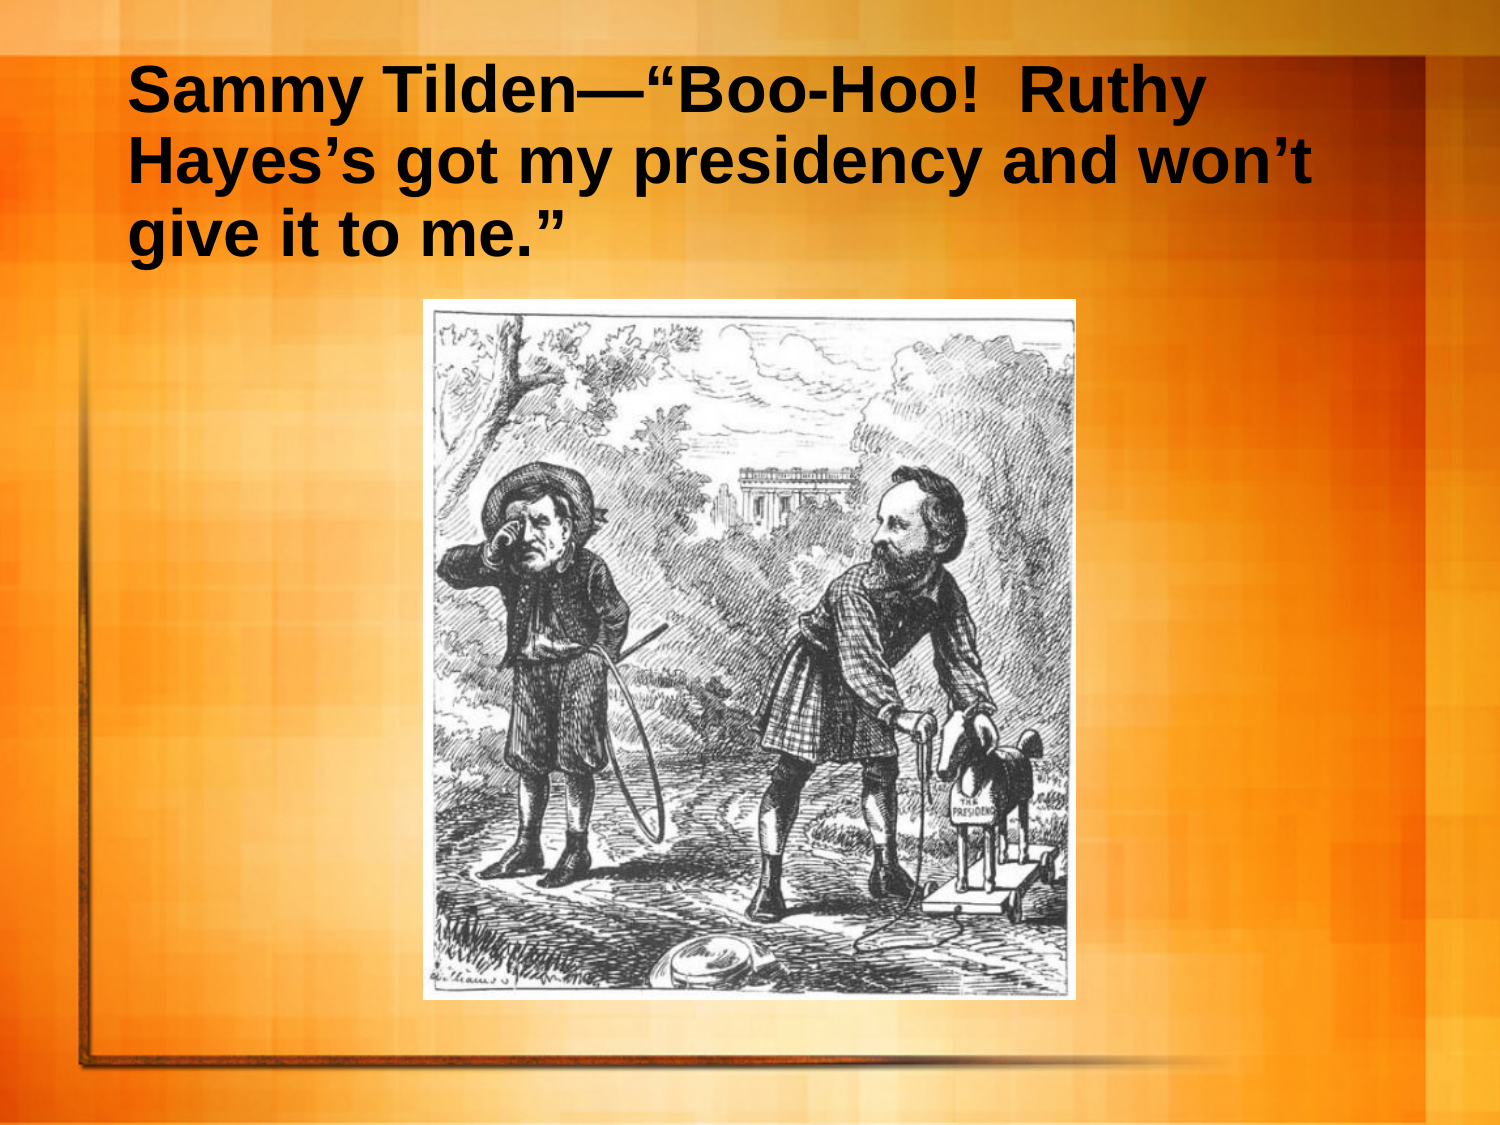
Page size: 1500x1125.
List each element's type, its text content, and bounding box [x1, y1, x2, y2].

picture [0, 0, 1500, 1125]
title Sammy Tilden—“Boo-Hoo! Ruthy Hayes’s got my presidency and won’t give it to me.” [112, 62, 1388, 263]
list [423, 299, 1076, 1001]
slide_number [111, 1036, 388, 1113]
footer [449, 1036, 1013, 1113]
